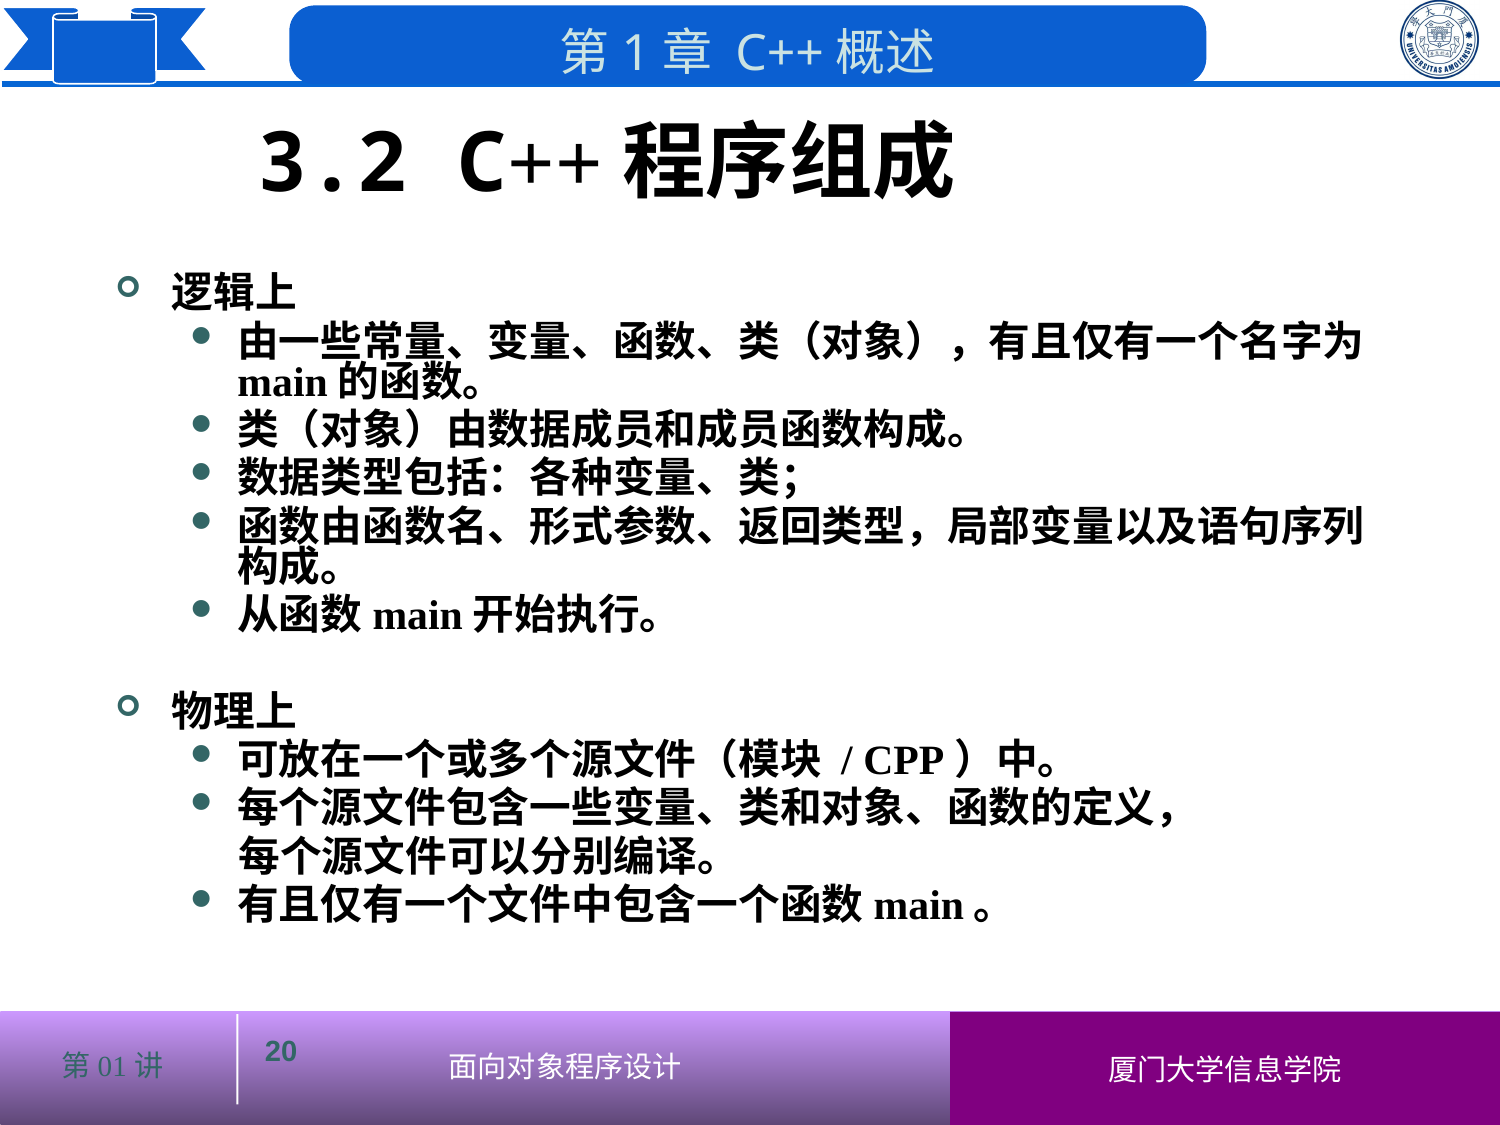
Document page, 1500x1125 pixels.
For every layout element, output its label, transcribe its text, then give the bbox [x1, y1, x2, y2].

picture [1399, 0, 1480, 72]
list 逻辑上 由一些常量、变量、函数、类（对象），有且仅有一个名字为main的函数。 类（对象）由数据成员和成员函数构成。 数据类型包括：各种变量、类； 函数由函数名、形式参数、返回类型，局部变量以及语句序列构成。 从函数main开始执行。 物理上 可放在一个或多个源文件（模块 / CPP）中。 每个源文件包含一些变量、类和对象、函数的定义， 每个源文件可以分别编译。 有且仅有一个文件中包含一个函数main。 [100, 268, 1401, 1118]
title 3.2 C++程序组成 [242, 72, 1500, 244]
slide_number 20 [249, 1024, 463, 1101]
